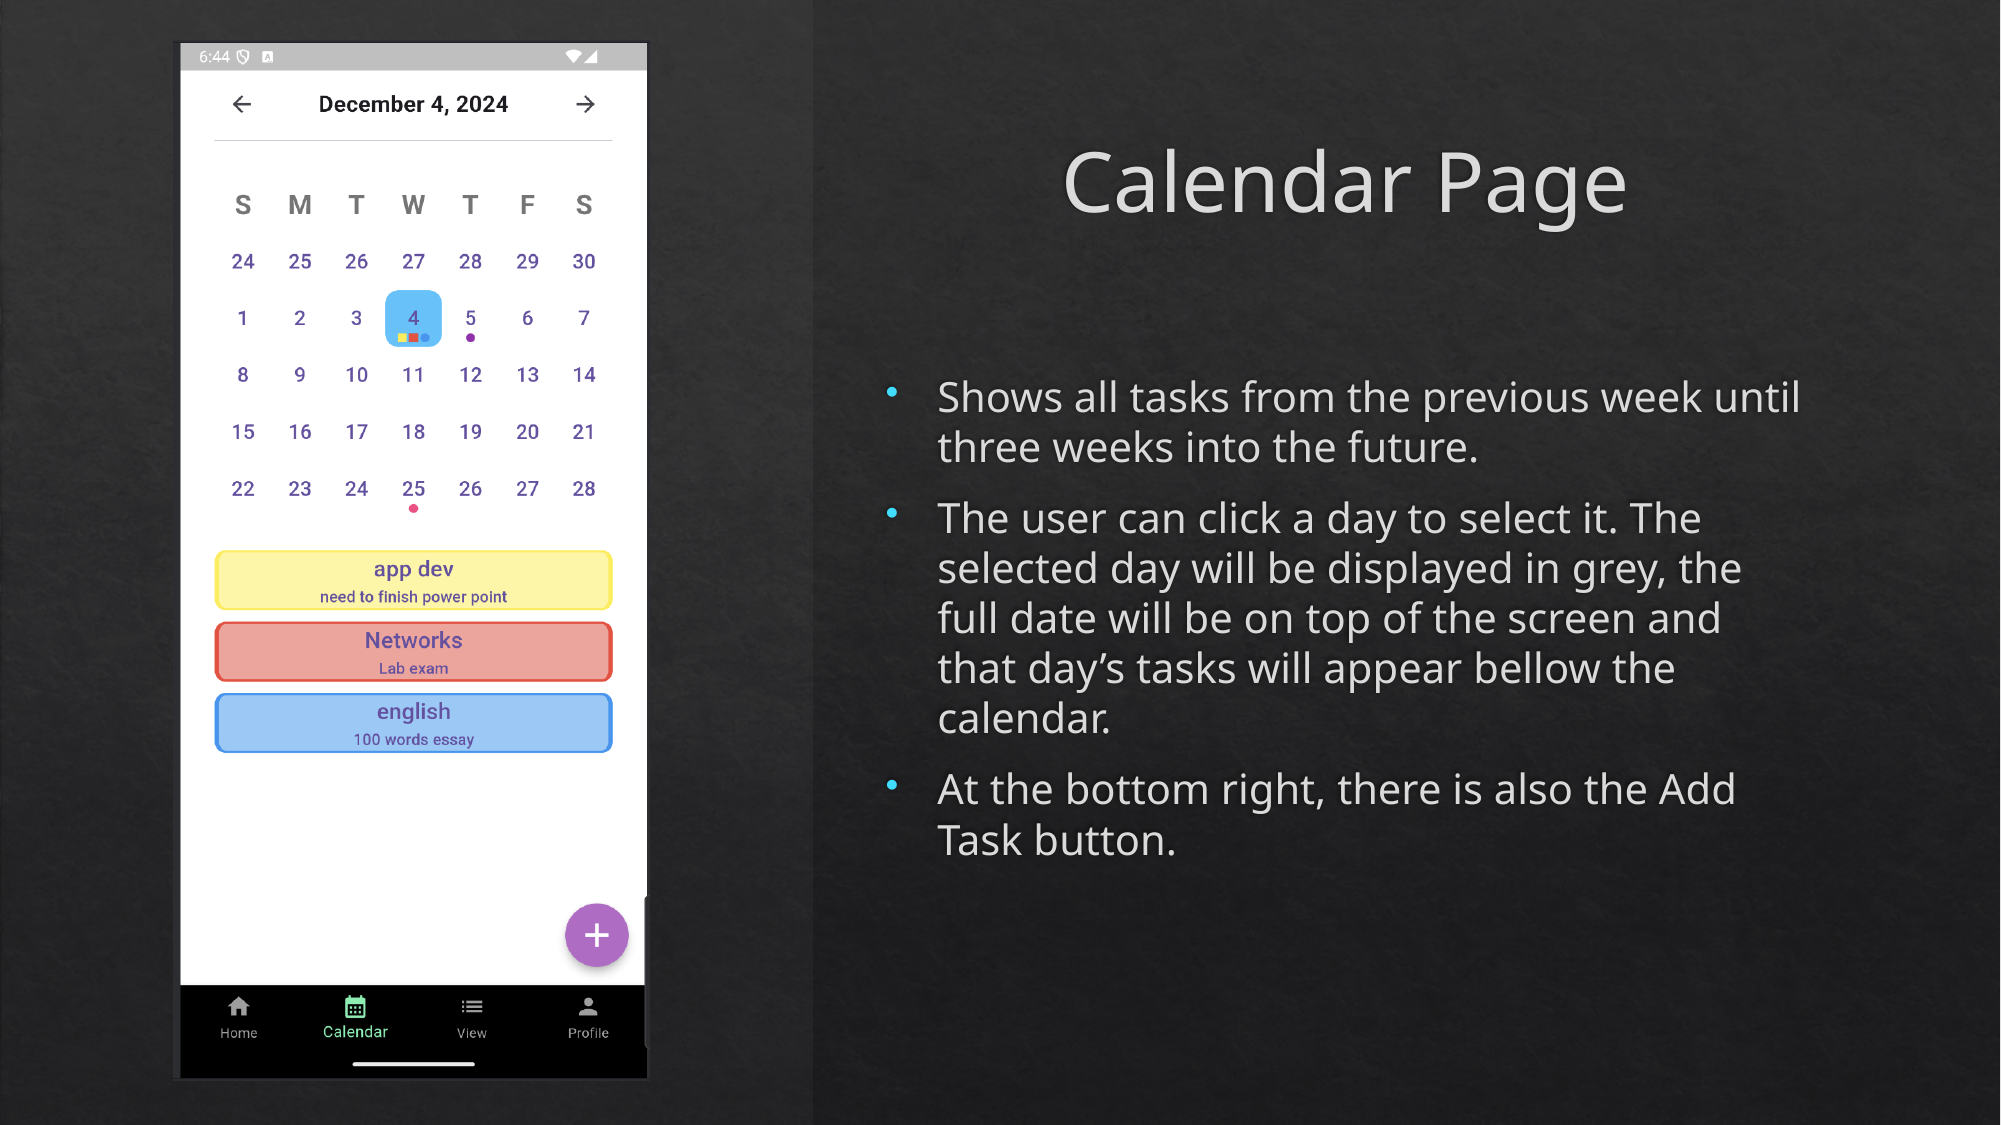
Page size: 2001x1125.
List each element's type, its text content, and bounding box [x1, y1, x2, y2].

title Calendar Page [866, 99, 1825, 260]
picture [0, 0, 814, 1125]
list Shows all tasks from the previous week until three weeks into the future. The user can click a day to select it. The selected day will be displayed in grey, the full date will be on top of the screen and that day’s tasks will appear bellow the calendar. At the bottom right, there is also the Add Task button. [866, 299, 1825, 935]
